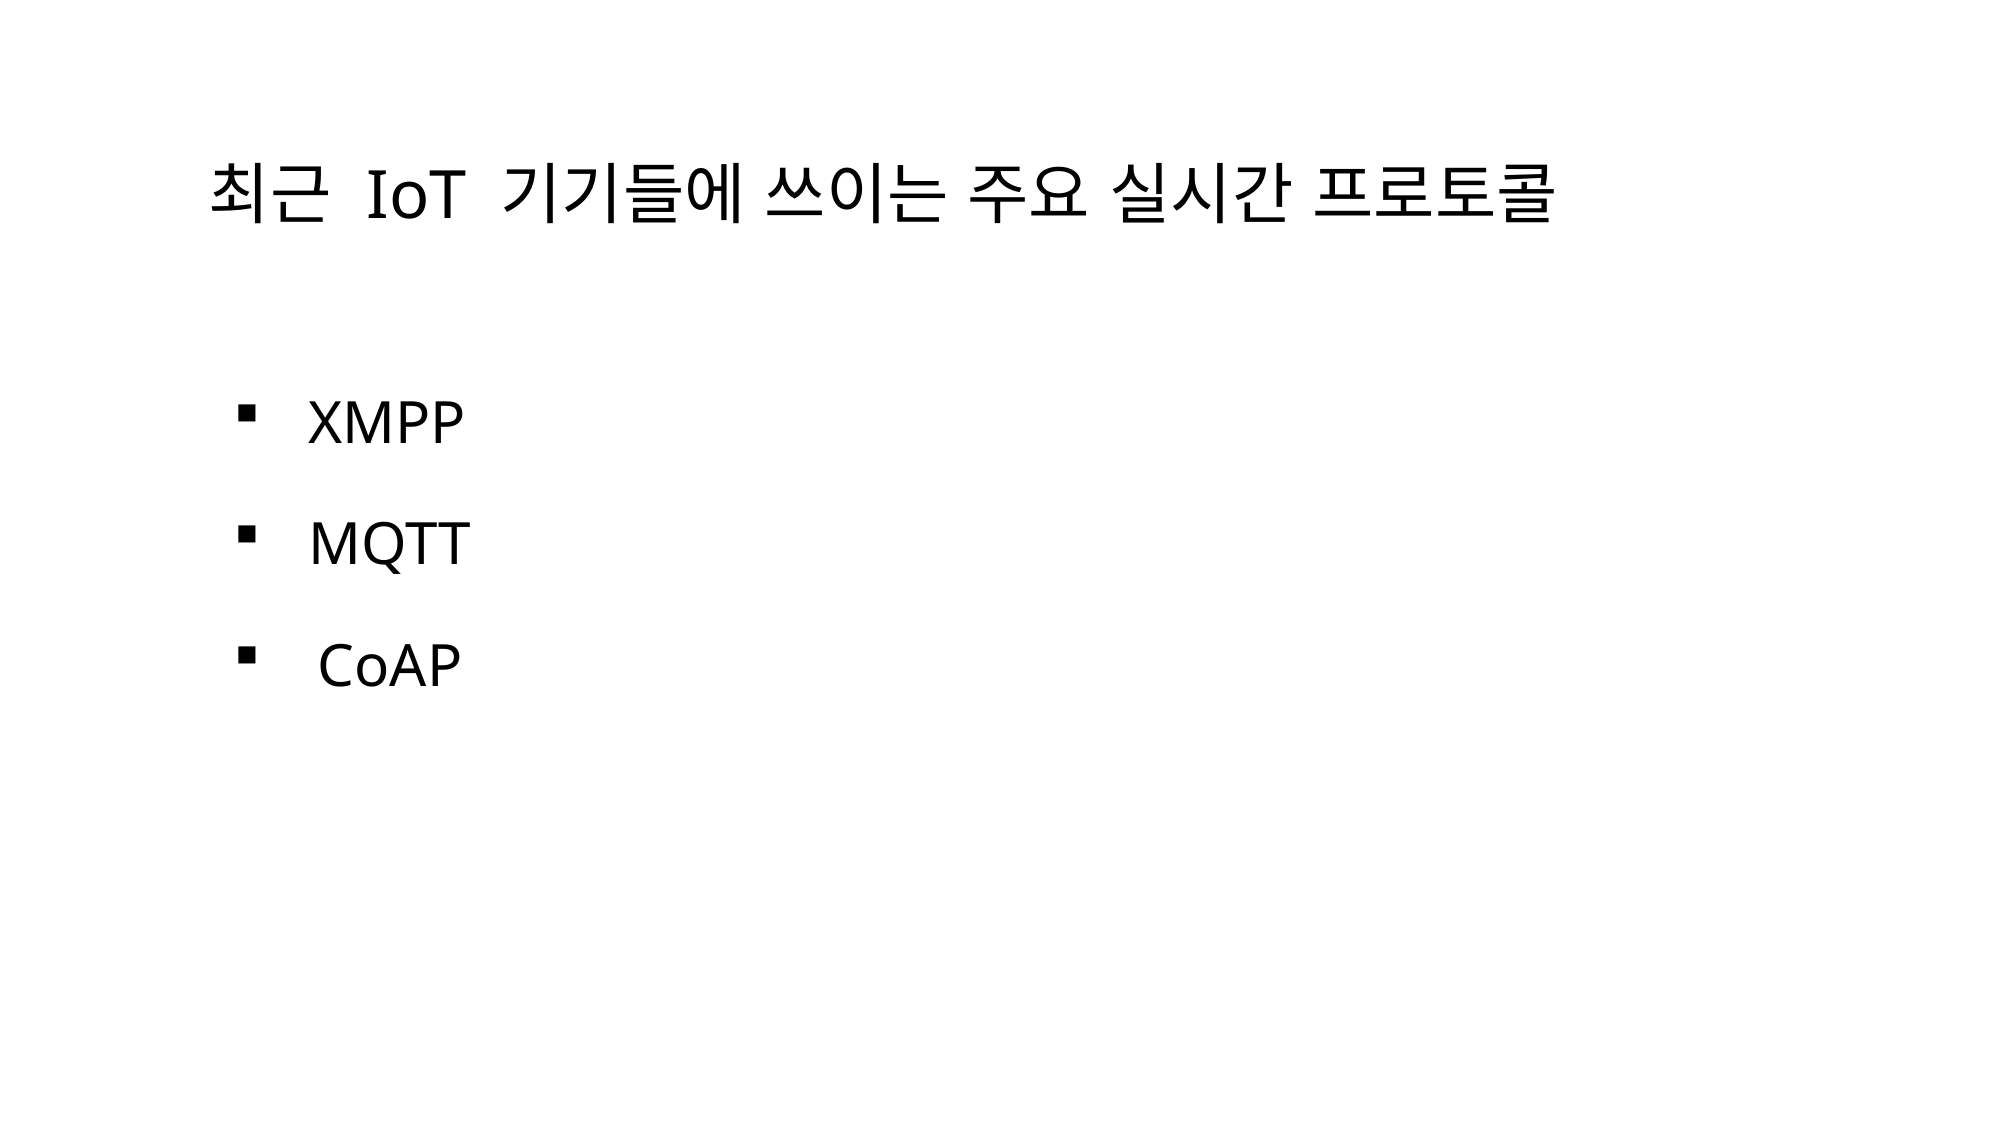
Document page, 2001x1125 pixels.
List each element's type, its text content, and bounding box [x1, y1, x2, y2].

text_box XMPP [218, 377, 744, 463]
text_box CoAP [218, 620, 744, 706]
text_box MQTT [218, 499, 744, 584]
text_box 최근 IoT 기기들에 쓰이는 주요 실시간 프로토콜 [194, 144, 1575, 240]
